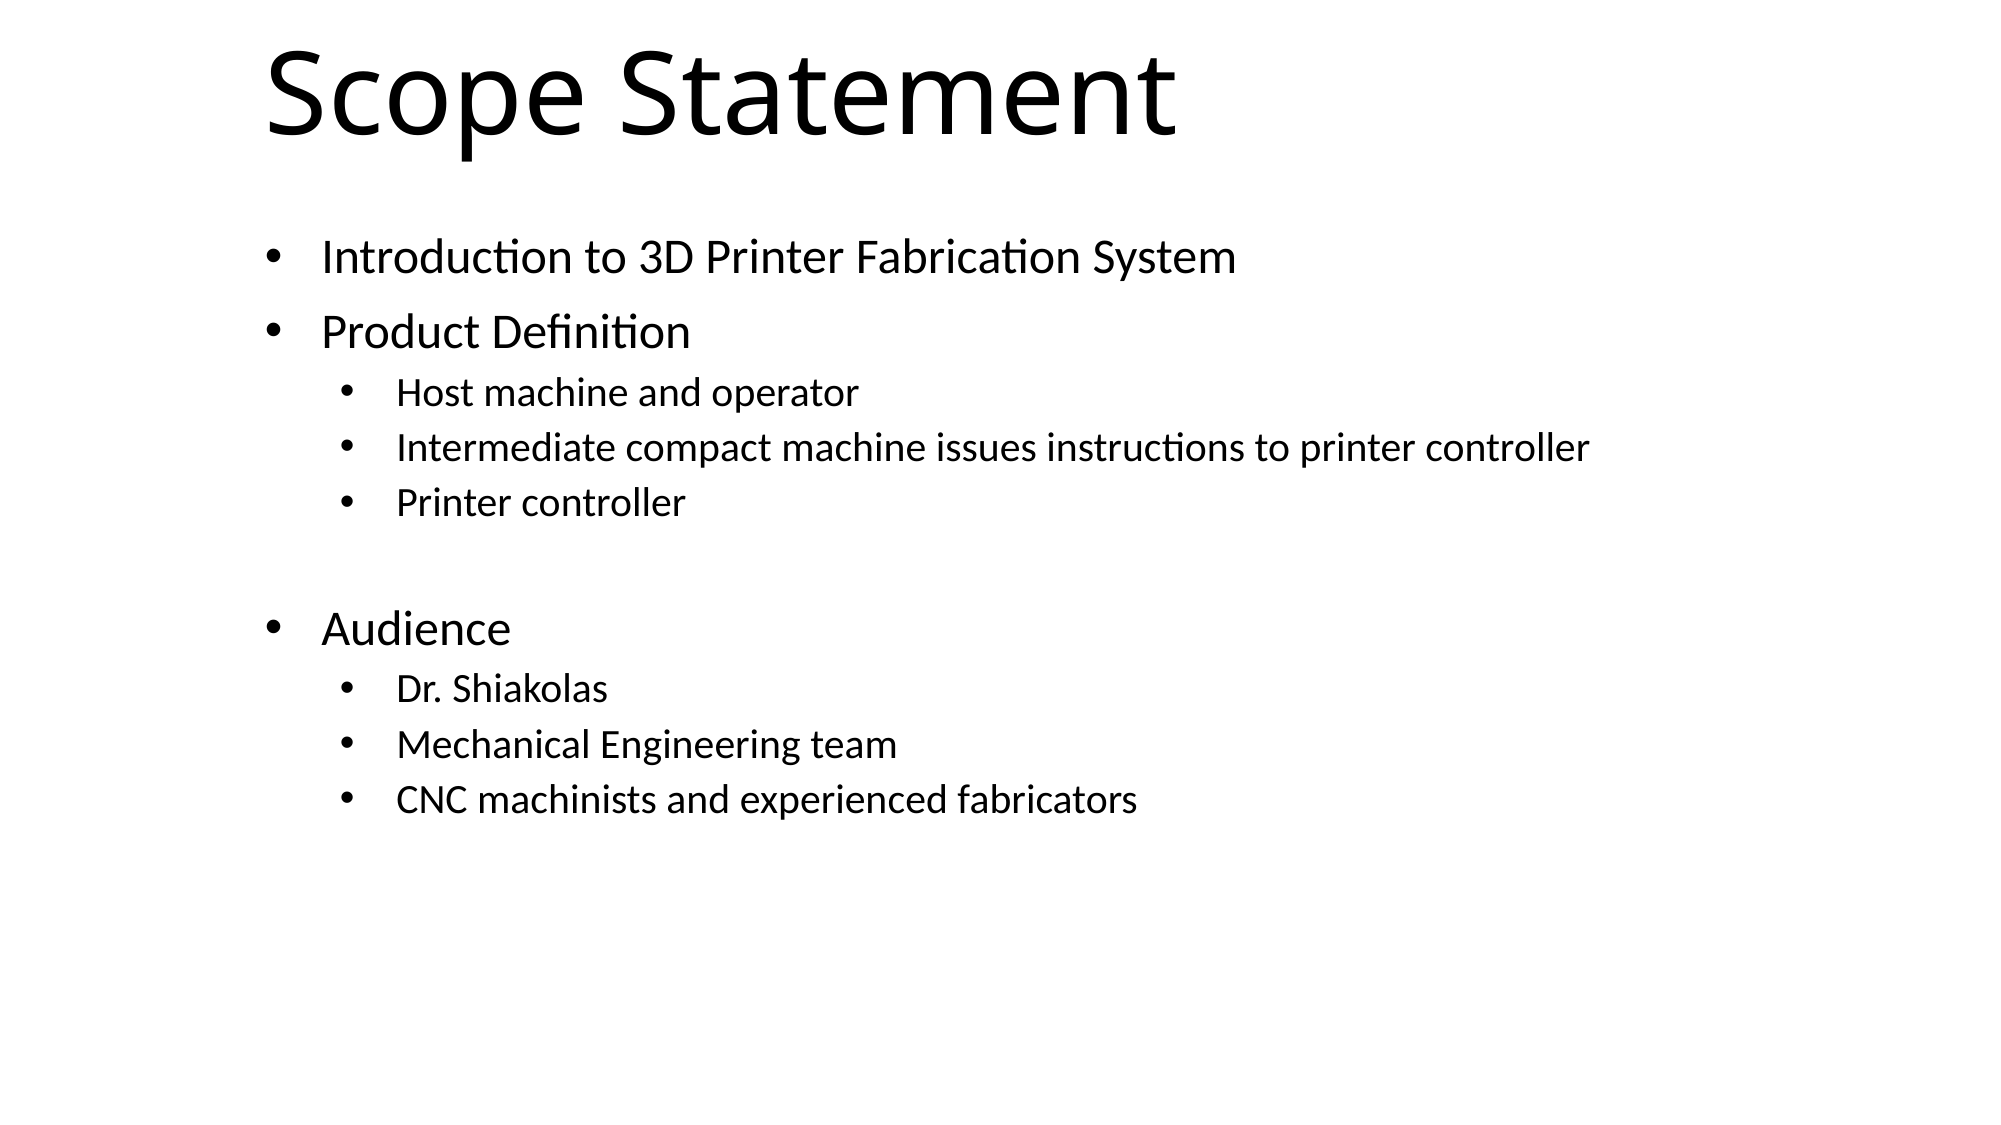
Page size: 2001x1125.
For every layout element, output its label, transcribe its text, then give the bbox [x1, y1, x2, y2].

subtitle Introduction to 3D Printer Fabrication System Product Definition Host machine and operator Intermediate compact machine issues instructions to printer controller Printer controller Audience Dr. Shiakolas Mechanical Engineering team CNC machinists and experienced fabricators [249, 223, 1750, 1019]
title Scope Statement [249, 27, 1750, 167]
